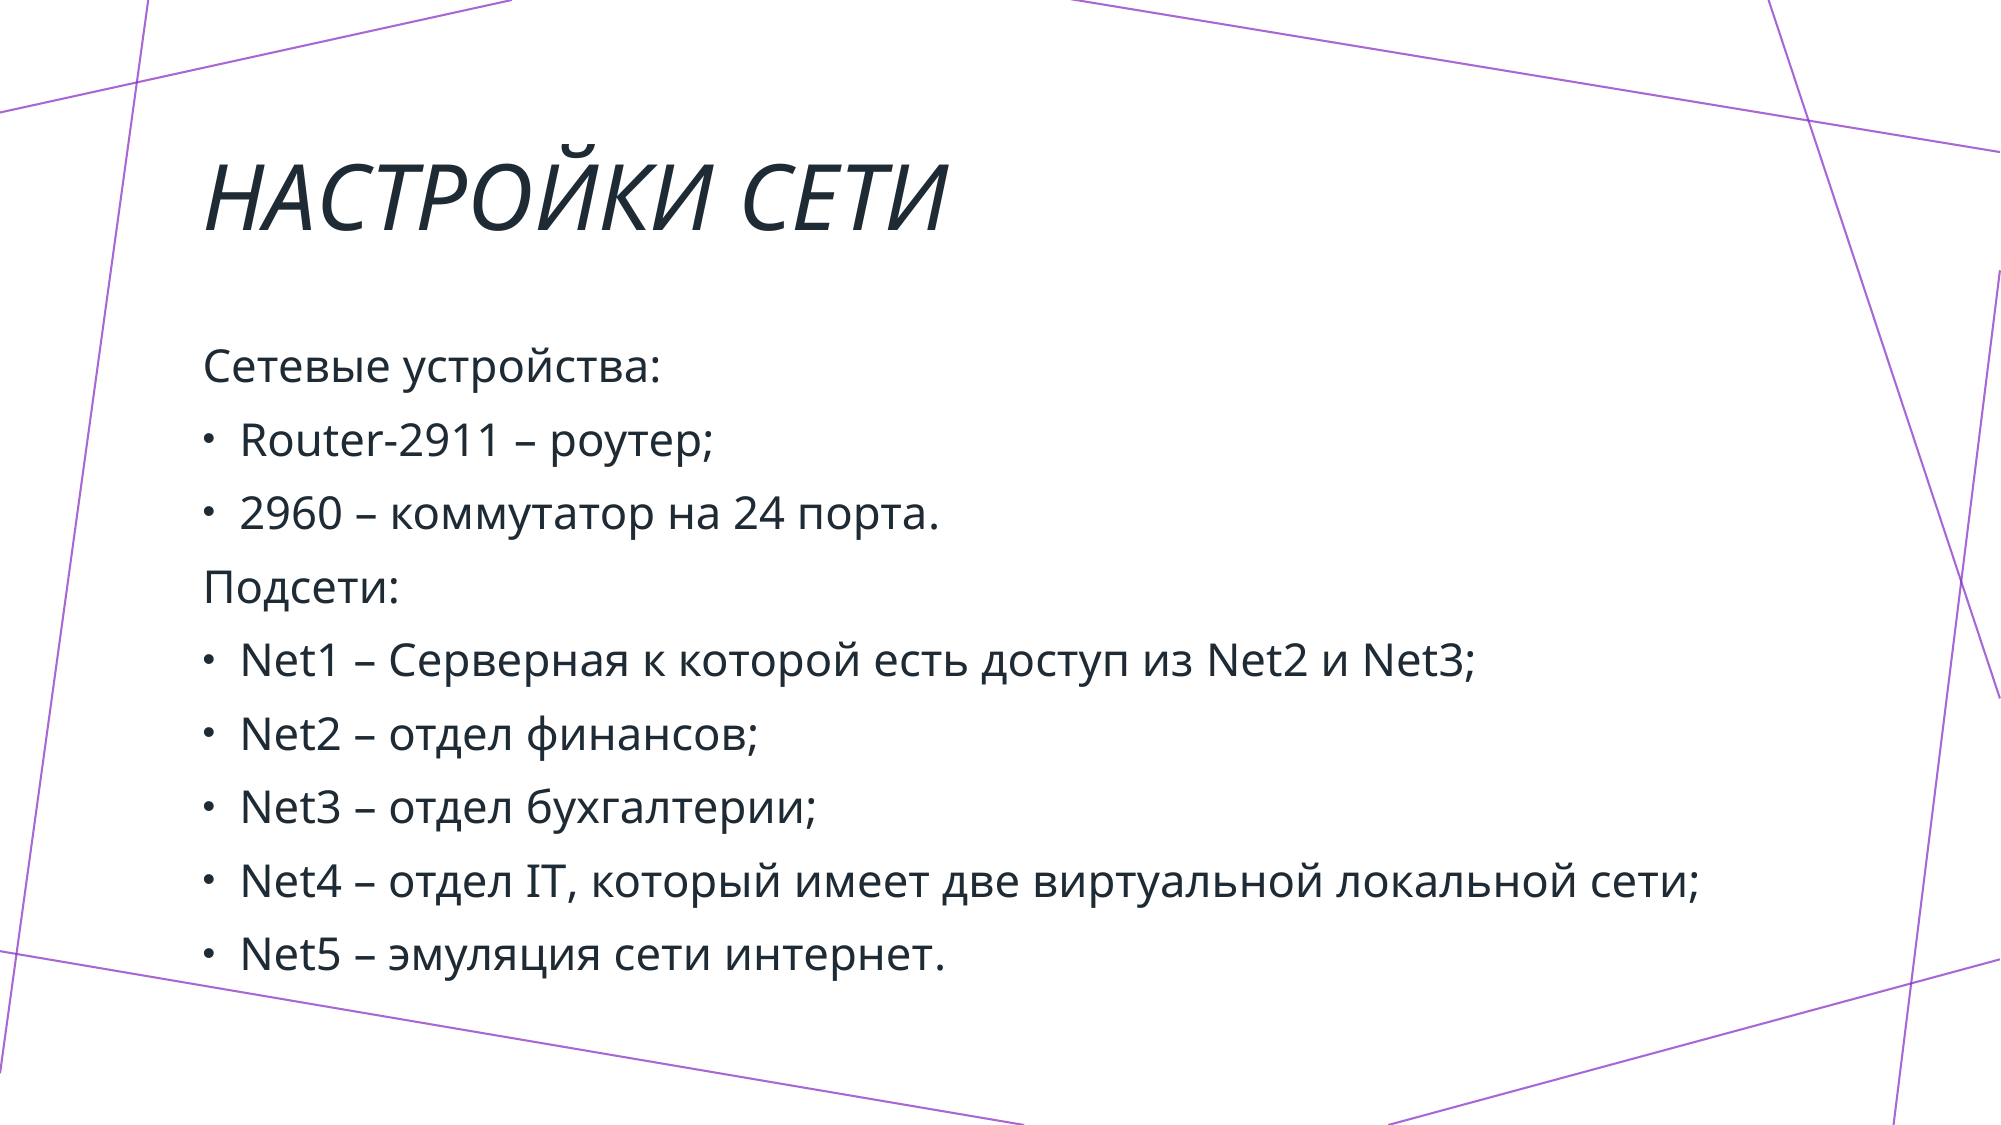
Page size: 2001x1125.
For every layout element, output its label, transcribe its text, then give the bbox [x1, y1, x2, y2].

title Настройки сети [187, 87, 1813, 315]
list Сетевые устройства: Router-2911 – роутер; 2960 – коммутатор на 24 порта. Подсети: Net1 – Серверная к которой есть доступ из Net2 и Net3; Net2 – отдел финансов; Net3 – отдел бухгалтерии; Net4 – отдел IT, который имеет две виртуальной локальной сети; Net5 – эмуляция сети интернет. [187, 329, 1813, 990]
